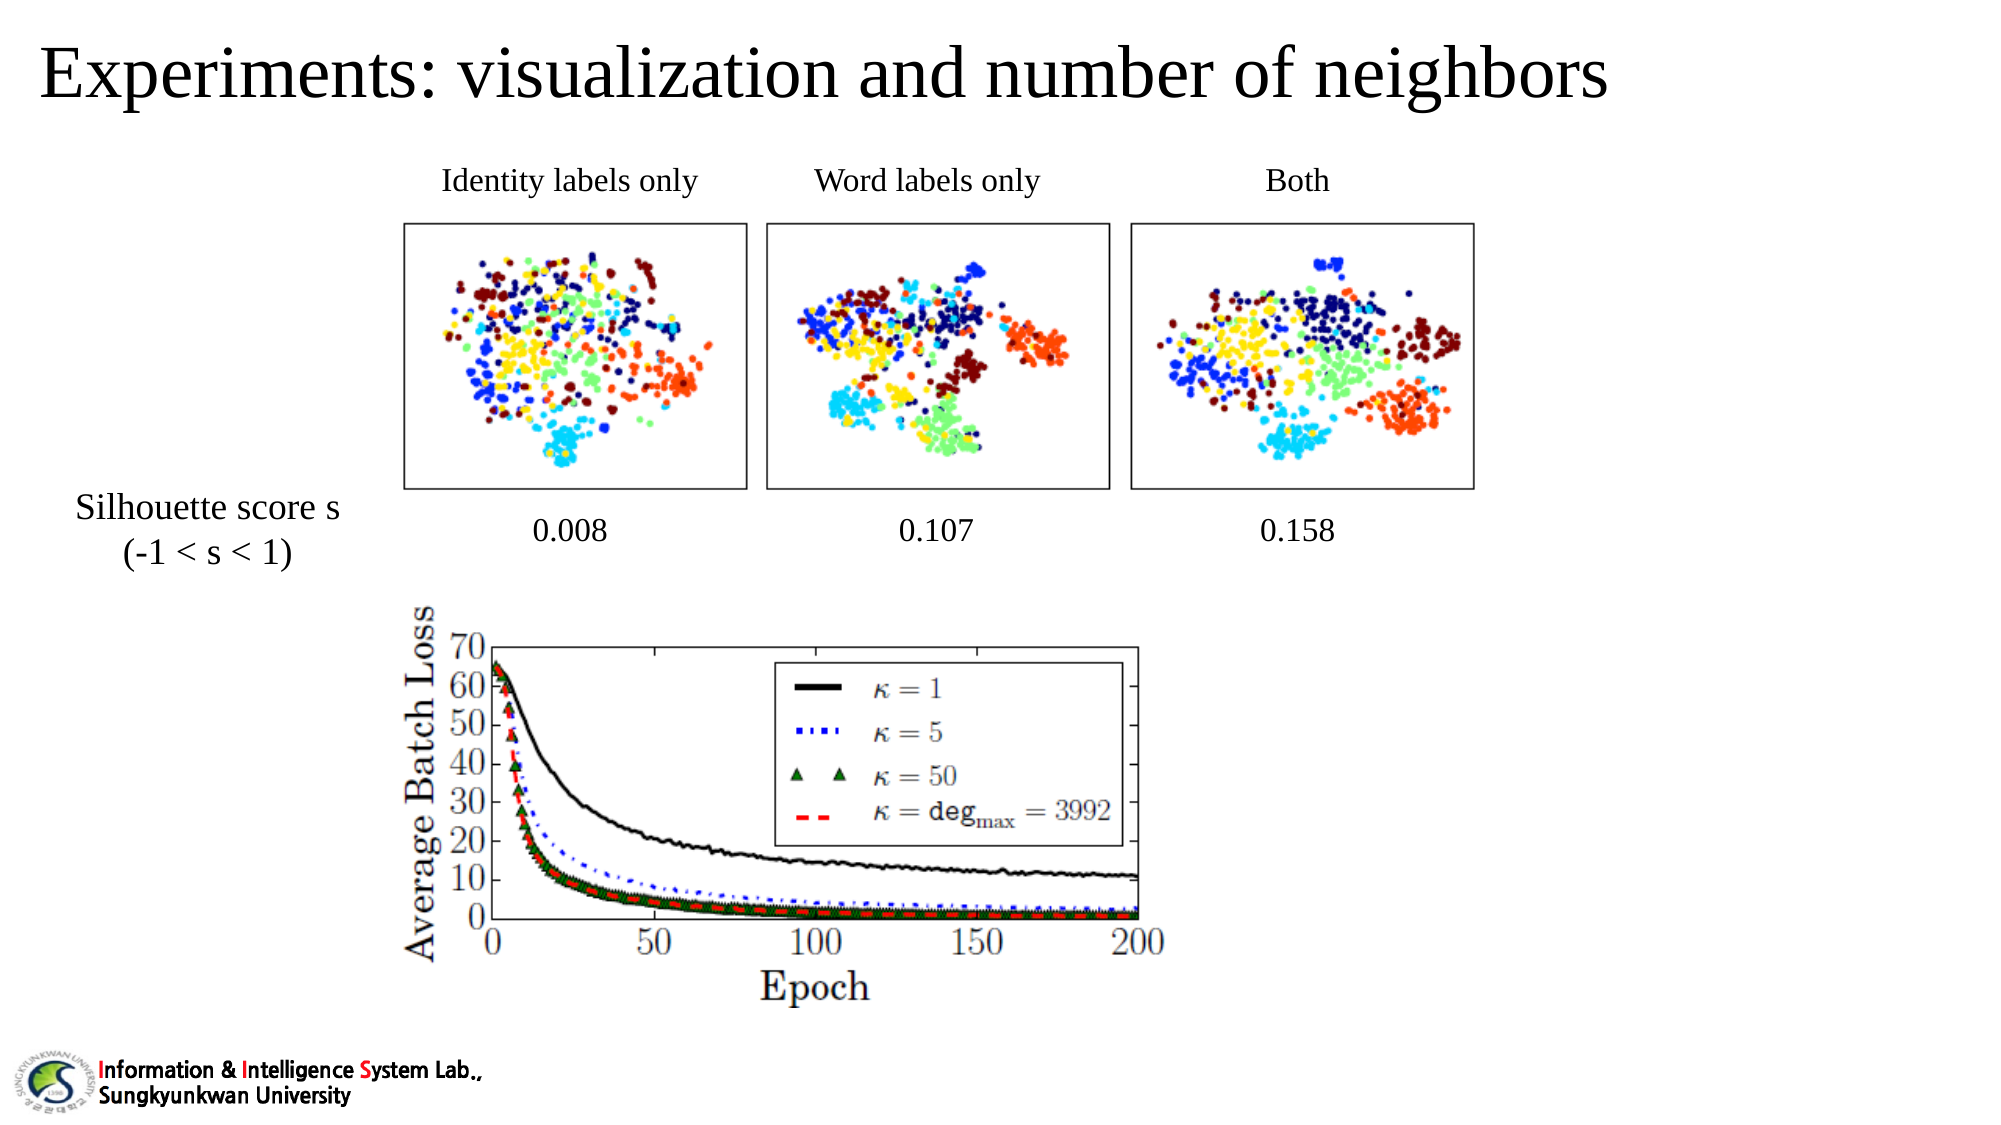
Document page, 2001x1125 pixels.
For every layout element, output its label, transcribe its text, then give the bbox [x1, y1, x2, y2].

picture [0, 1039, 497, 1120]
picture [385, 582, 1180, 1008]
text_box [59, 150, 1489, 582]
text_box Experiments: visualization and number of neighbors [24, 24, 1939, 123]
